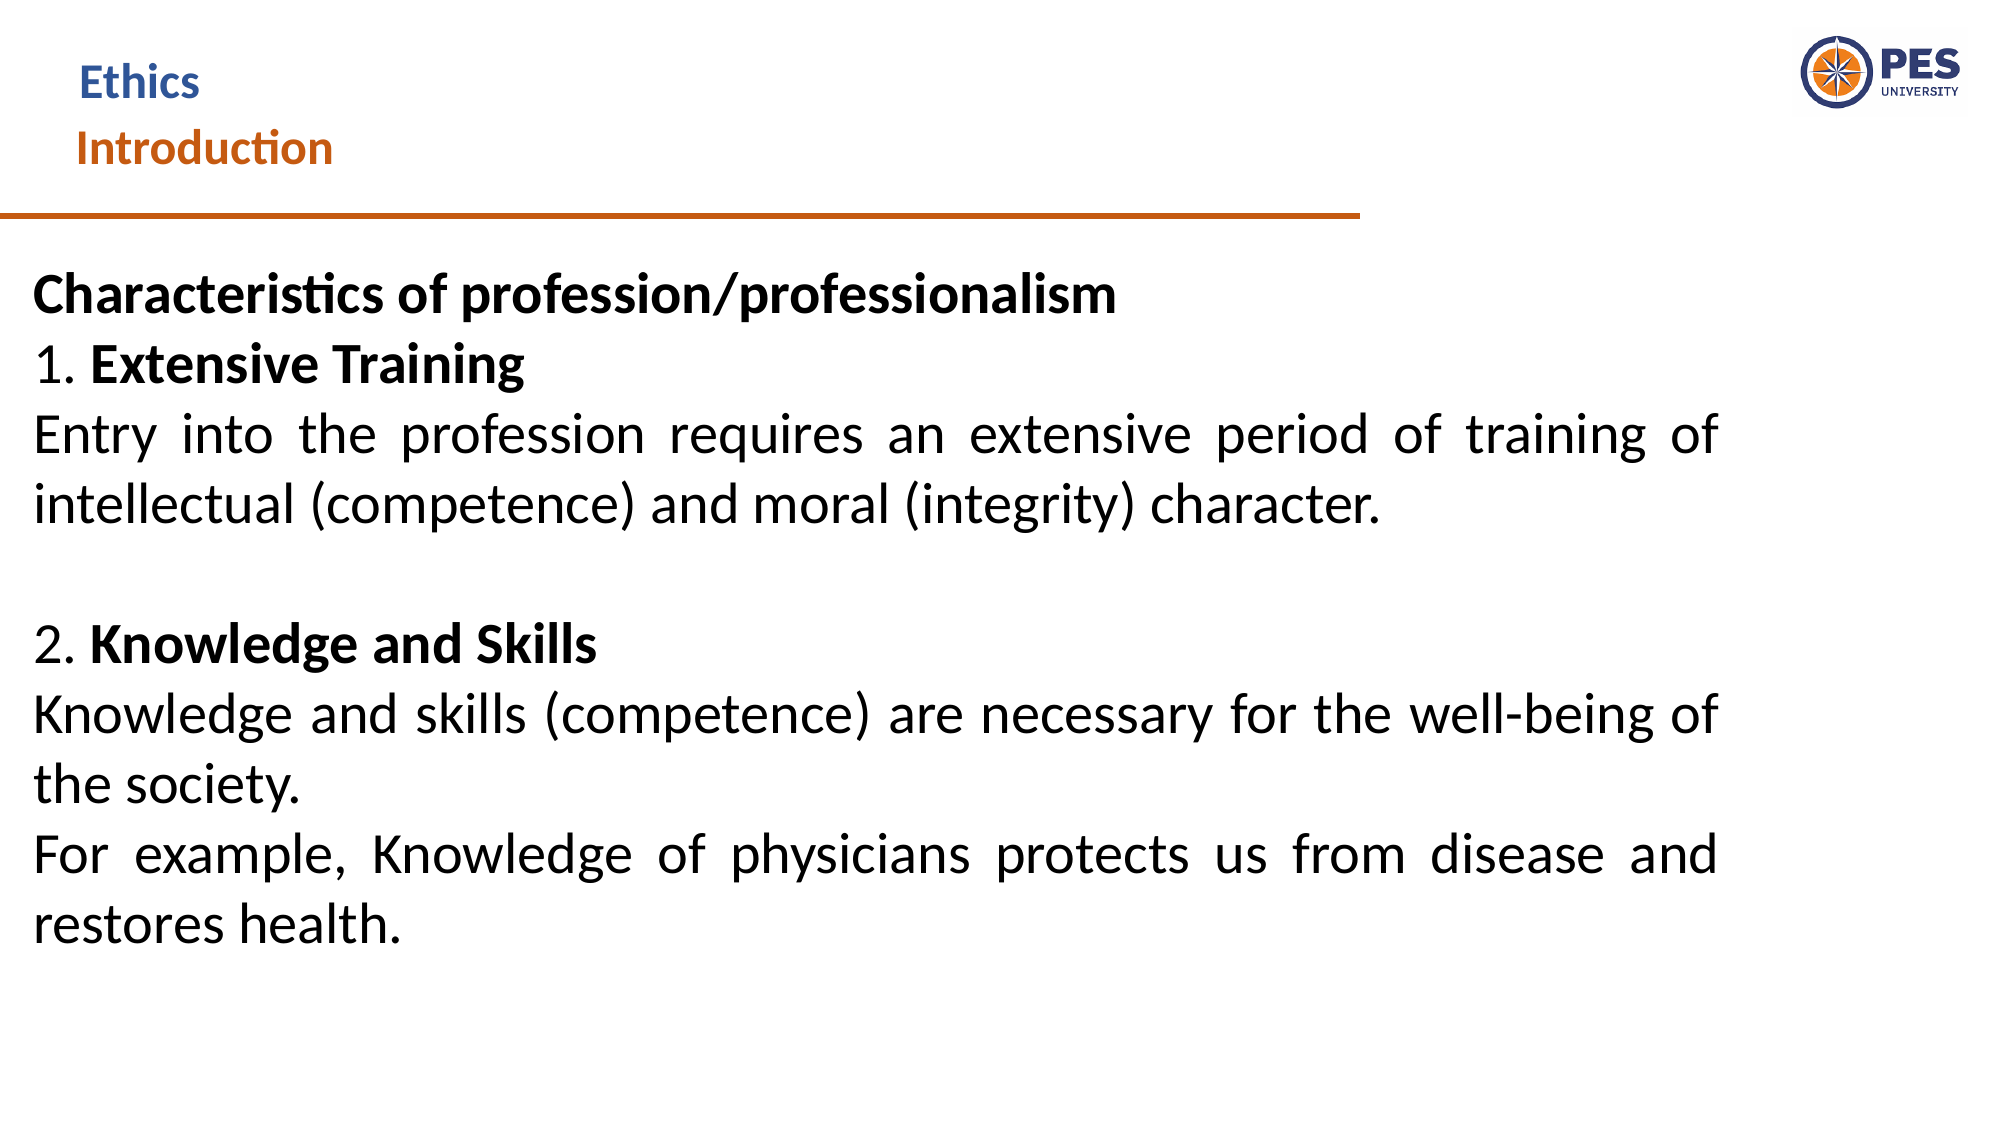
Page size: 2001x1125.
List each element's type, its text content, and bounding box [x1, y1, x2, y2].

text_box Characteristics of profession/professionalism 1. Extensive Training Entry into the profession requires an extensive period of training of intellectual (competence) and moral (integrity) character. 2. Knowledge and Skills Knowledge and skills (competence) are necessary for the well-being of the society. For example, Knowledge of physicians protects us from disease and restores health. [18, 248, 1735, 963]
text_box Introduction [60, 106, 1374, 182]
text_box Ethics [64, 41, 1295, 117]
picture [1792, 27, 1968, 118]
